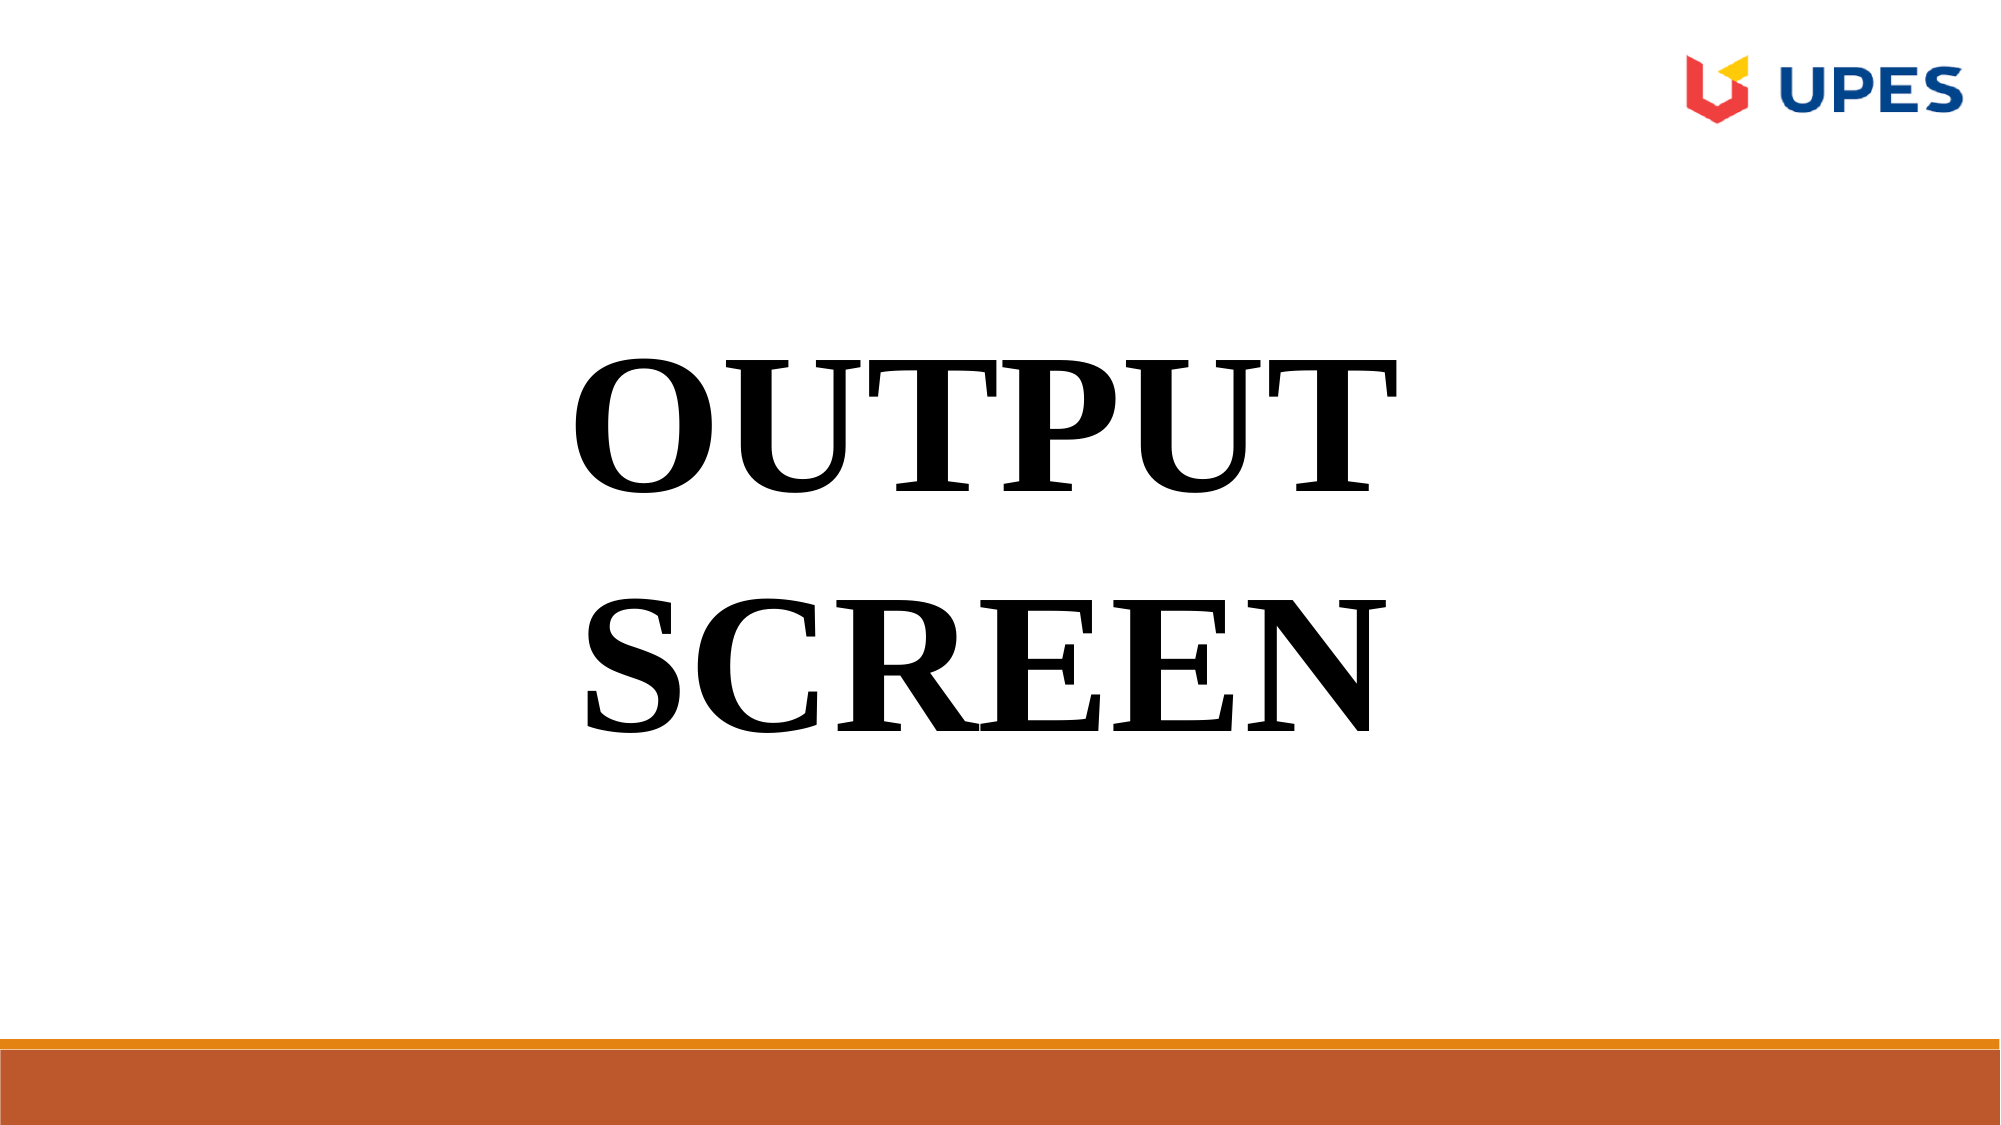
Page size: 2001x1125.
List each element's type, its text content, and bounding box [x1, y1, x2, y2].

picture [1677, 34, 1973, 148]
text_box OUTPUT SCREEN [341, 283, 1626, 779]
